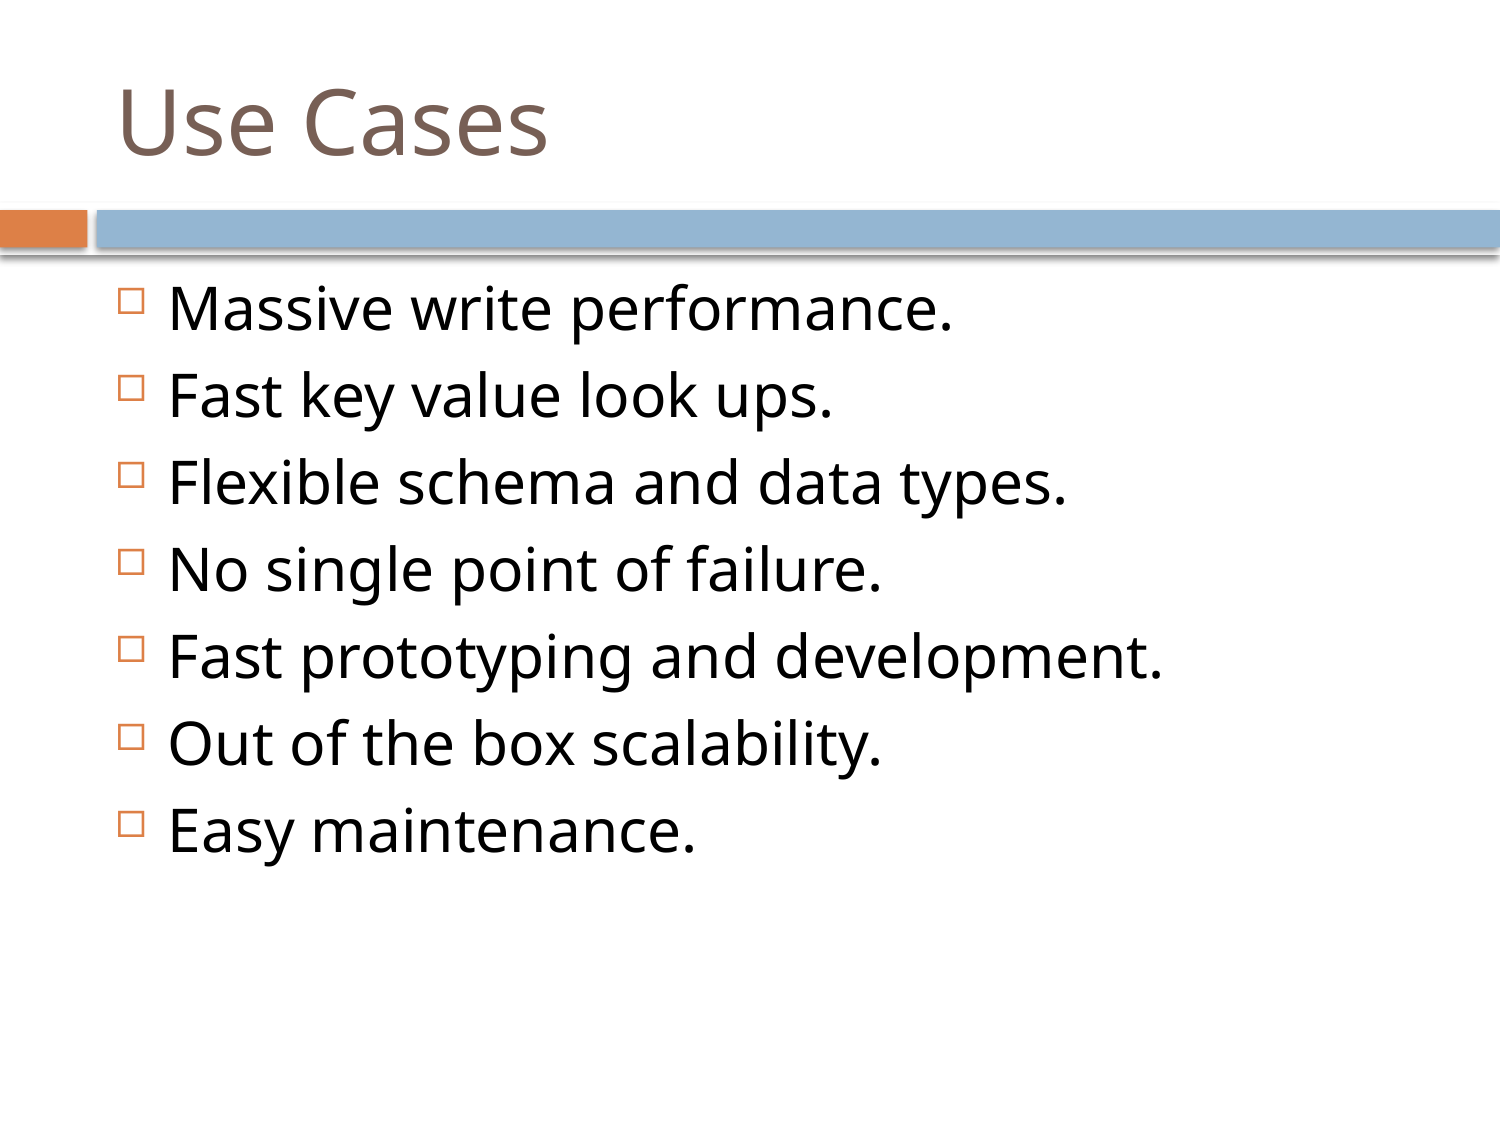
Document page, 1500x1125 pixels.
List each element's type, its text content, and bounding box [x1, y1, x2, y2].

list Massive write performance. Fast key value look ups. Flexible schema and data types. No single point of failure. Fast prototyping and development. Out of the box scalability. Easy maintenance. [100, 262, 1438, 1000]
title Use Cases [100, 37, 1438, 200]
